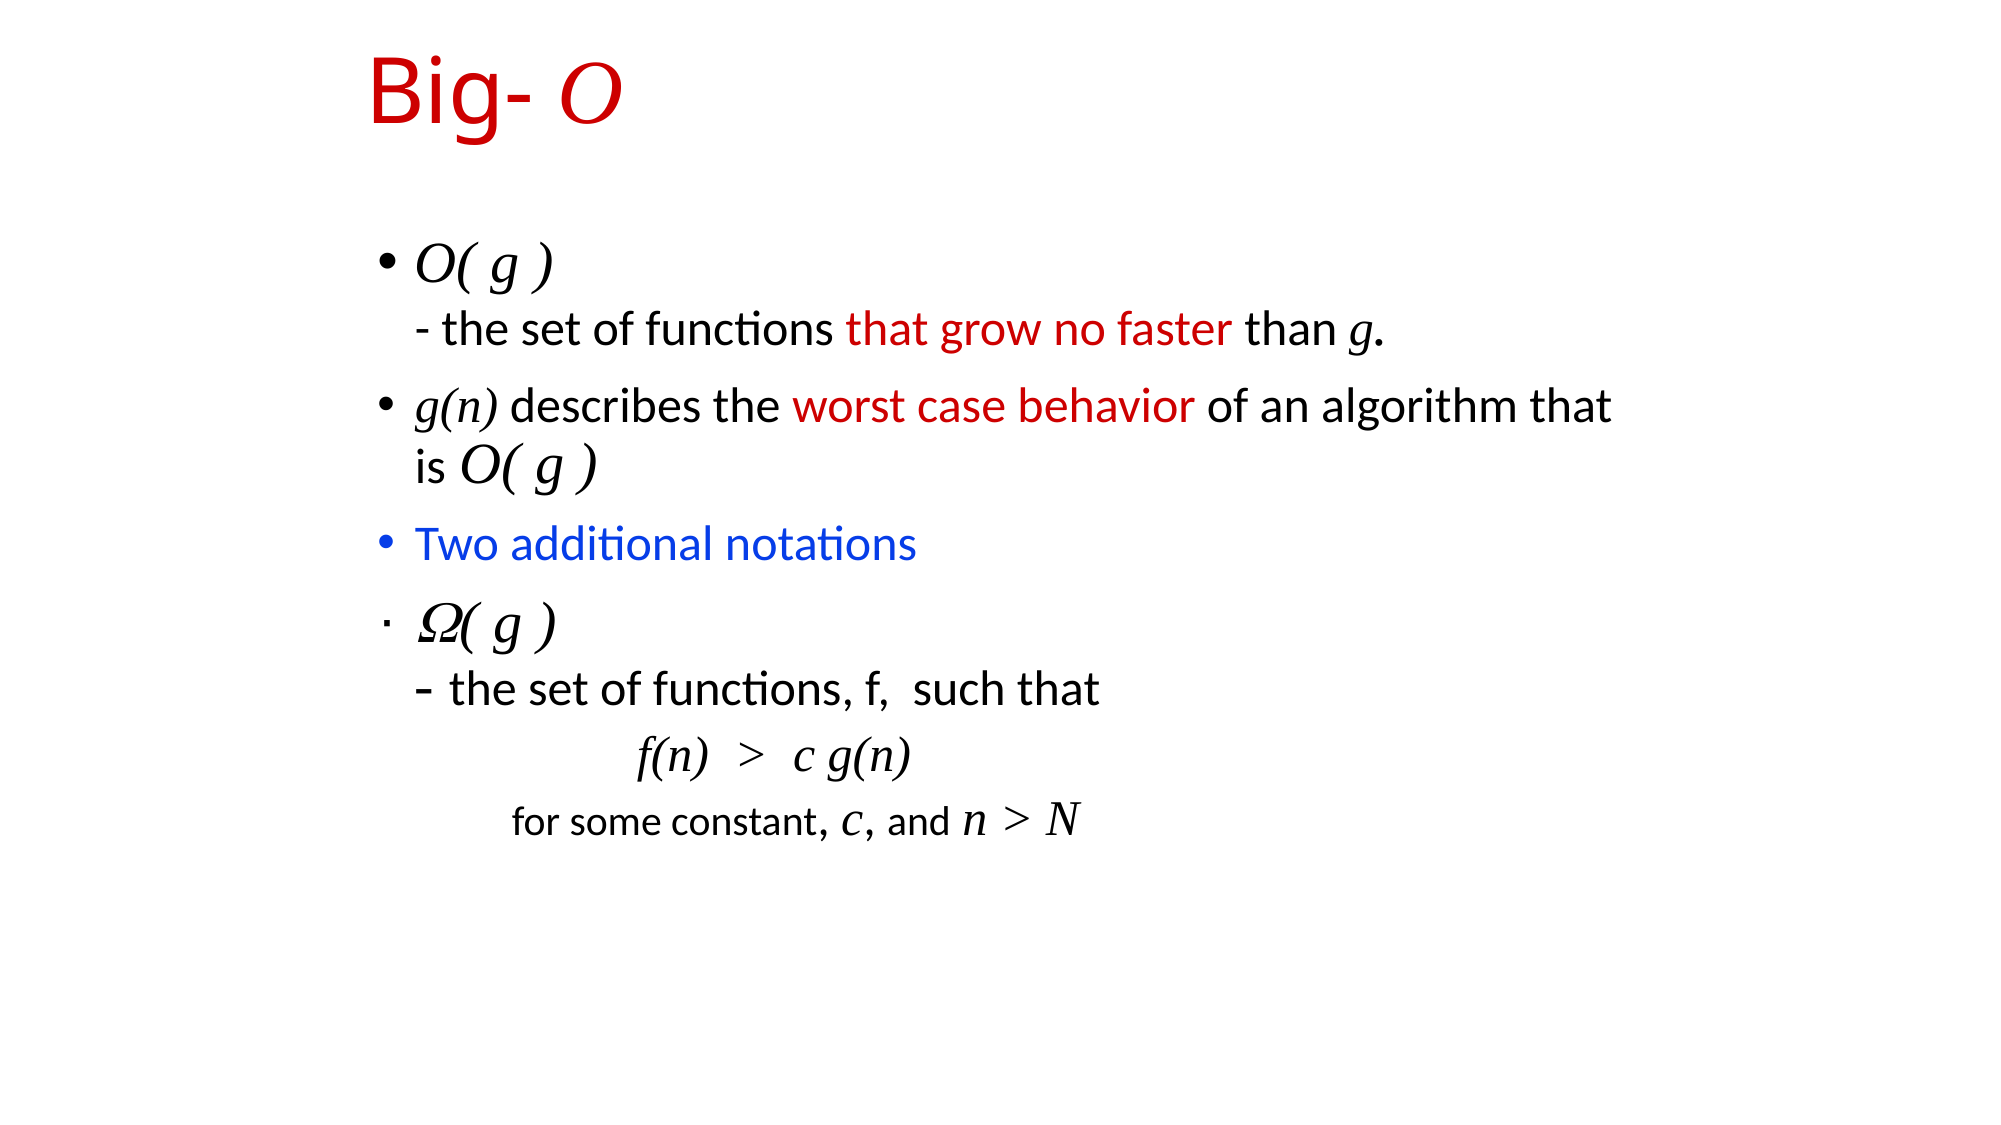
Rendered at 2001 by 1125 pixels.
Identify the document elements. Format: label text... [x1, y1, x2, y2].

list O( g ) - the set of functions that grow no faster than g. g(n) describes the worst case behavior of an algorithm that is O( g ) Two additional notations W( g ) - the set of functions, f, such that f(n) > c g(n) for some constant, c, and n > N [362, 224, 1650, 900]
title Big- O [350, 50, 1625, 138]
